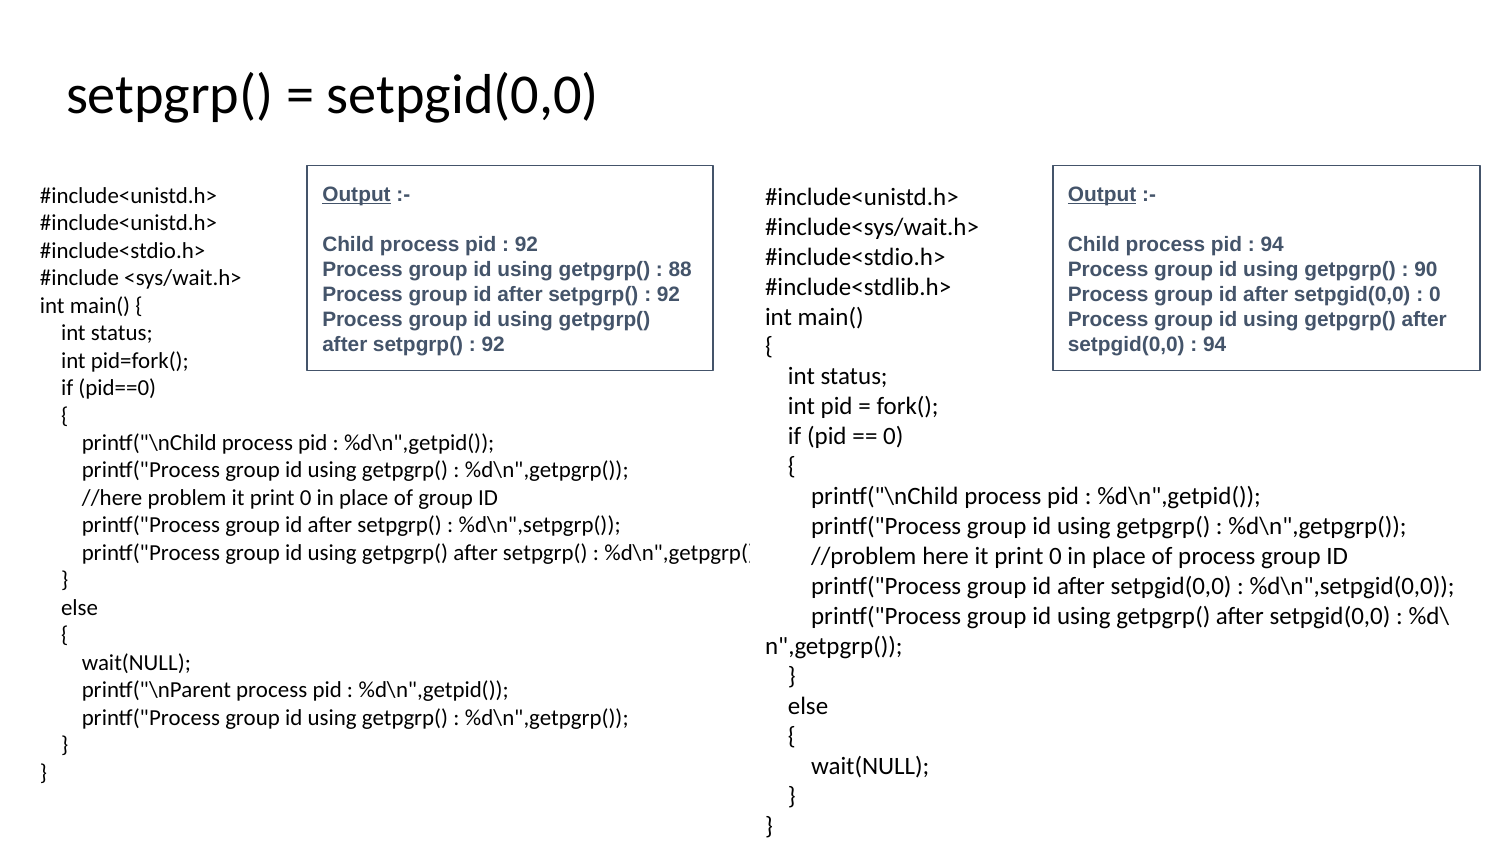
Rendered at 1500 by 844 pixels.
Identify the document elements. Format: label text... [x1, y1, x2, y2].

text_box Output :- Child process pid : 92 Process group id using getpgrp() : 88 Process group id after setpgrp() : 92 Process group id using getpgrp() after setpgrp() : 92 [307, 165, 714, 371]
text_box Output :- Child process pid : 94 Process group id using getpgrp() : 90 Process group id after setpgid(0,0) : 0 Process group id using getpgrp() after setpgid(0,0) : 94 [1052, 165, 1480, 371]
text_box #include<unistd.h> #include<sys/wait.h> #include<stdio.h> #include<stdlib.h> int main() { int status; int pid = fork(); if (pid == 0) { printf("\nChild process pid : %d\n",getpid()); printf("Process group id using getpgrp() : %d\n",getpgrp()); //problem here it print 0 in place of process group ID printf("Process group id after setpgid(0,0) : %d\n",setpgid(0,0)); printf("Process group id using getpgrp() after setpgid(0,0) : %d\n",getpgrp()); } else { wait(NULL); } } [749, 165, 1500, 844]
text_box #include<unistd.h> #include<unistd.h> #include<stdio.h> #include <sys/wait.h> int main() { int status; int pid=fork(); if (pid==0) { printf("\nChild process pid : %d\n",getpid()); printf("Process group id using getpgrp() : %d\n",getpgrp()); //here problem it print 0 in place of group ID printf("Process group id after setpgrp() : %d\n",setpgrp()); printf("Process group id using getpgrp() after setpgrp() : %d\n",getpgrp()); } else { wait(NULL); printf("\nParent process pid : %d\n",getpid()); printf("Process group id using getpgrp() : %d\n",getpgrp()); } } [24, 165, 749, 809]
title setpgrp() = setpgid(0,0) [51, 41, 1449, 145]
